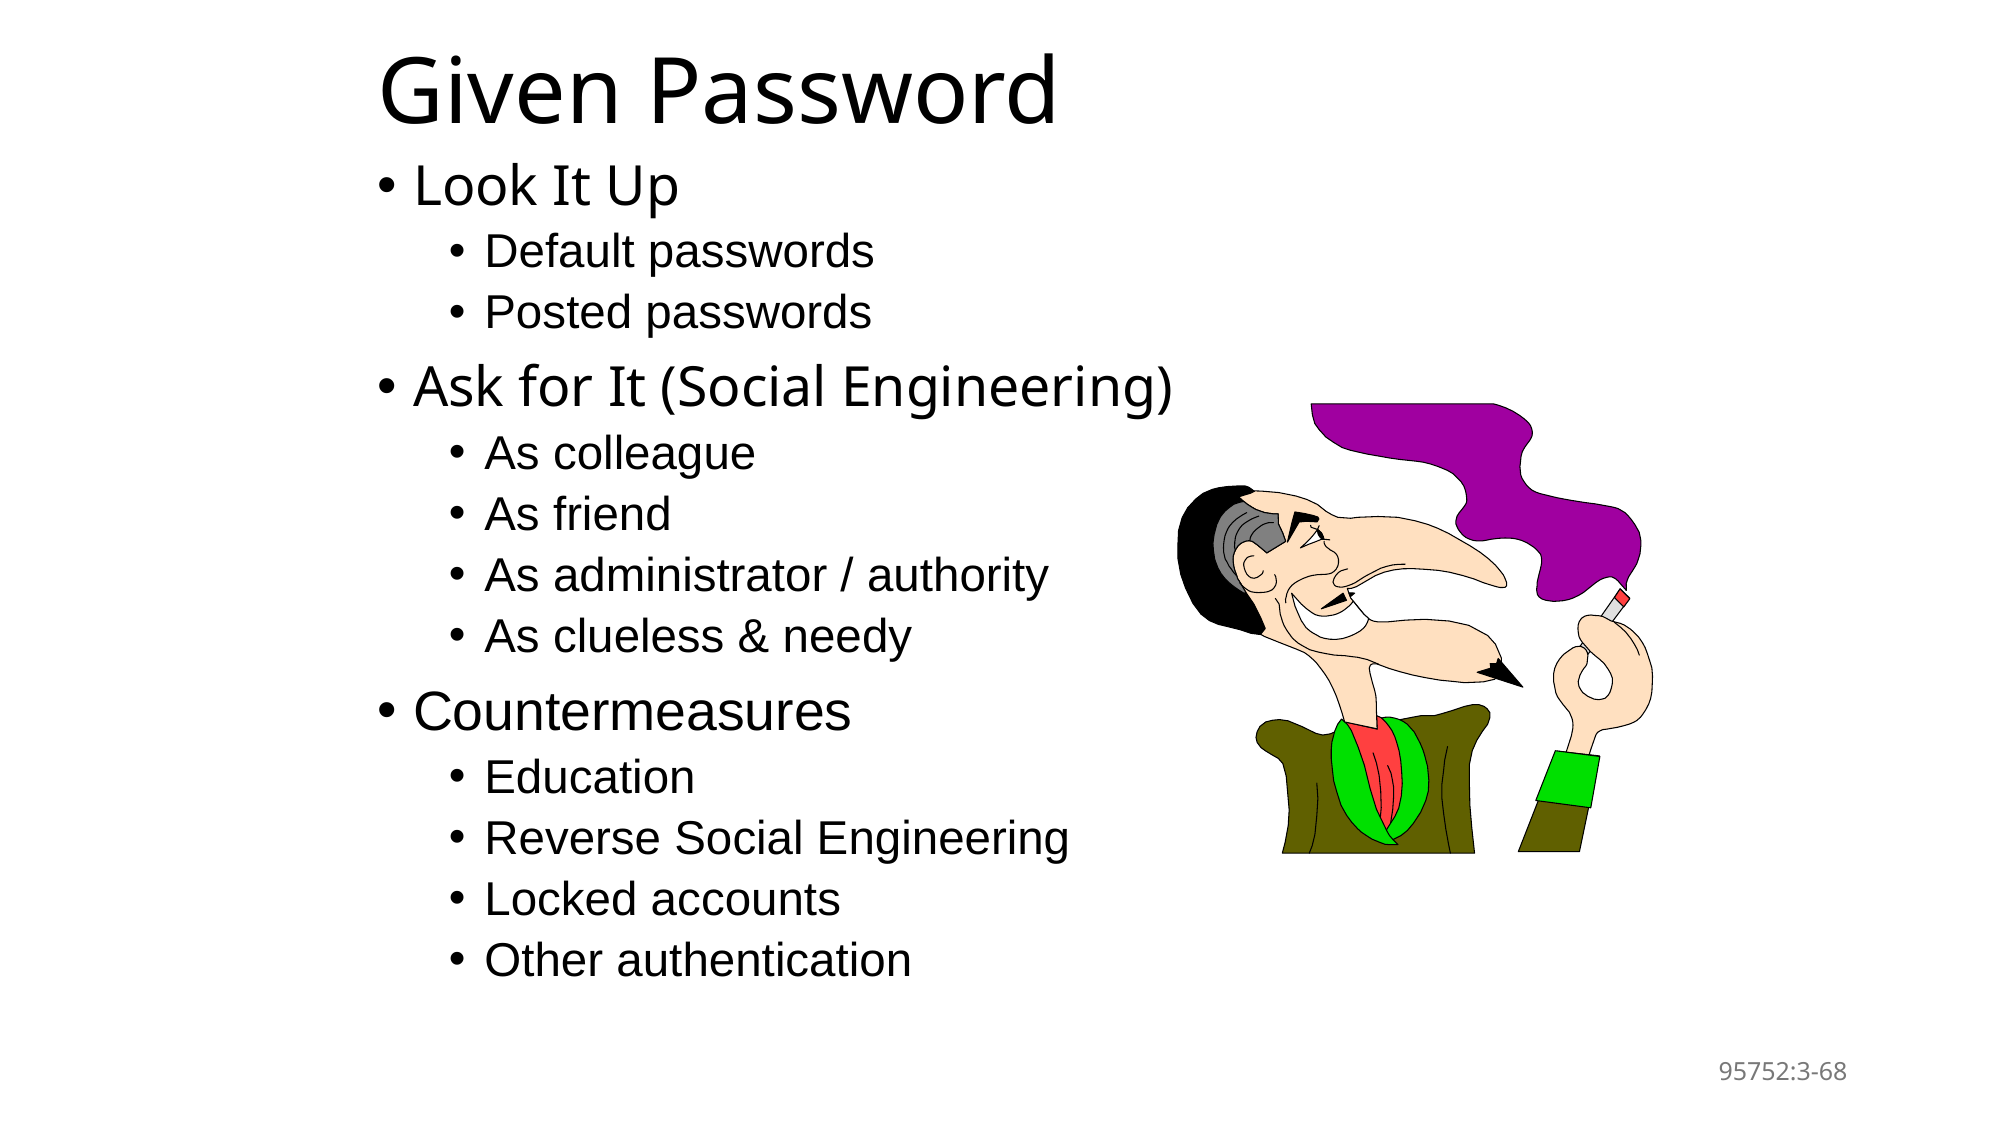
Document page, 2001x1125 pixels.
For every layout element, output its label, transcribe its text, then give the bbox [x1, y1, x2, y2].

slide_number 95752:3-68 [1412, 1042, 1863, 1103]
list Look It Up Default passwords Posted passwords Ask for It (Social Engineering) As colleague As friend As administrator / authority As clueless & needy Countermeasures Education Reverse Social Engineering Locked accounts Other authentication [362, 149, 1638, 1000]
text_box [1176, 402, 1656, 857]
title Given Password [362, 0, 1638, 149]
